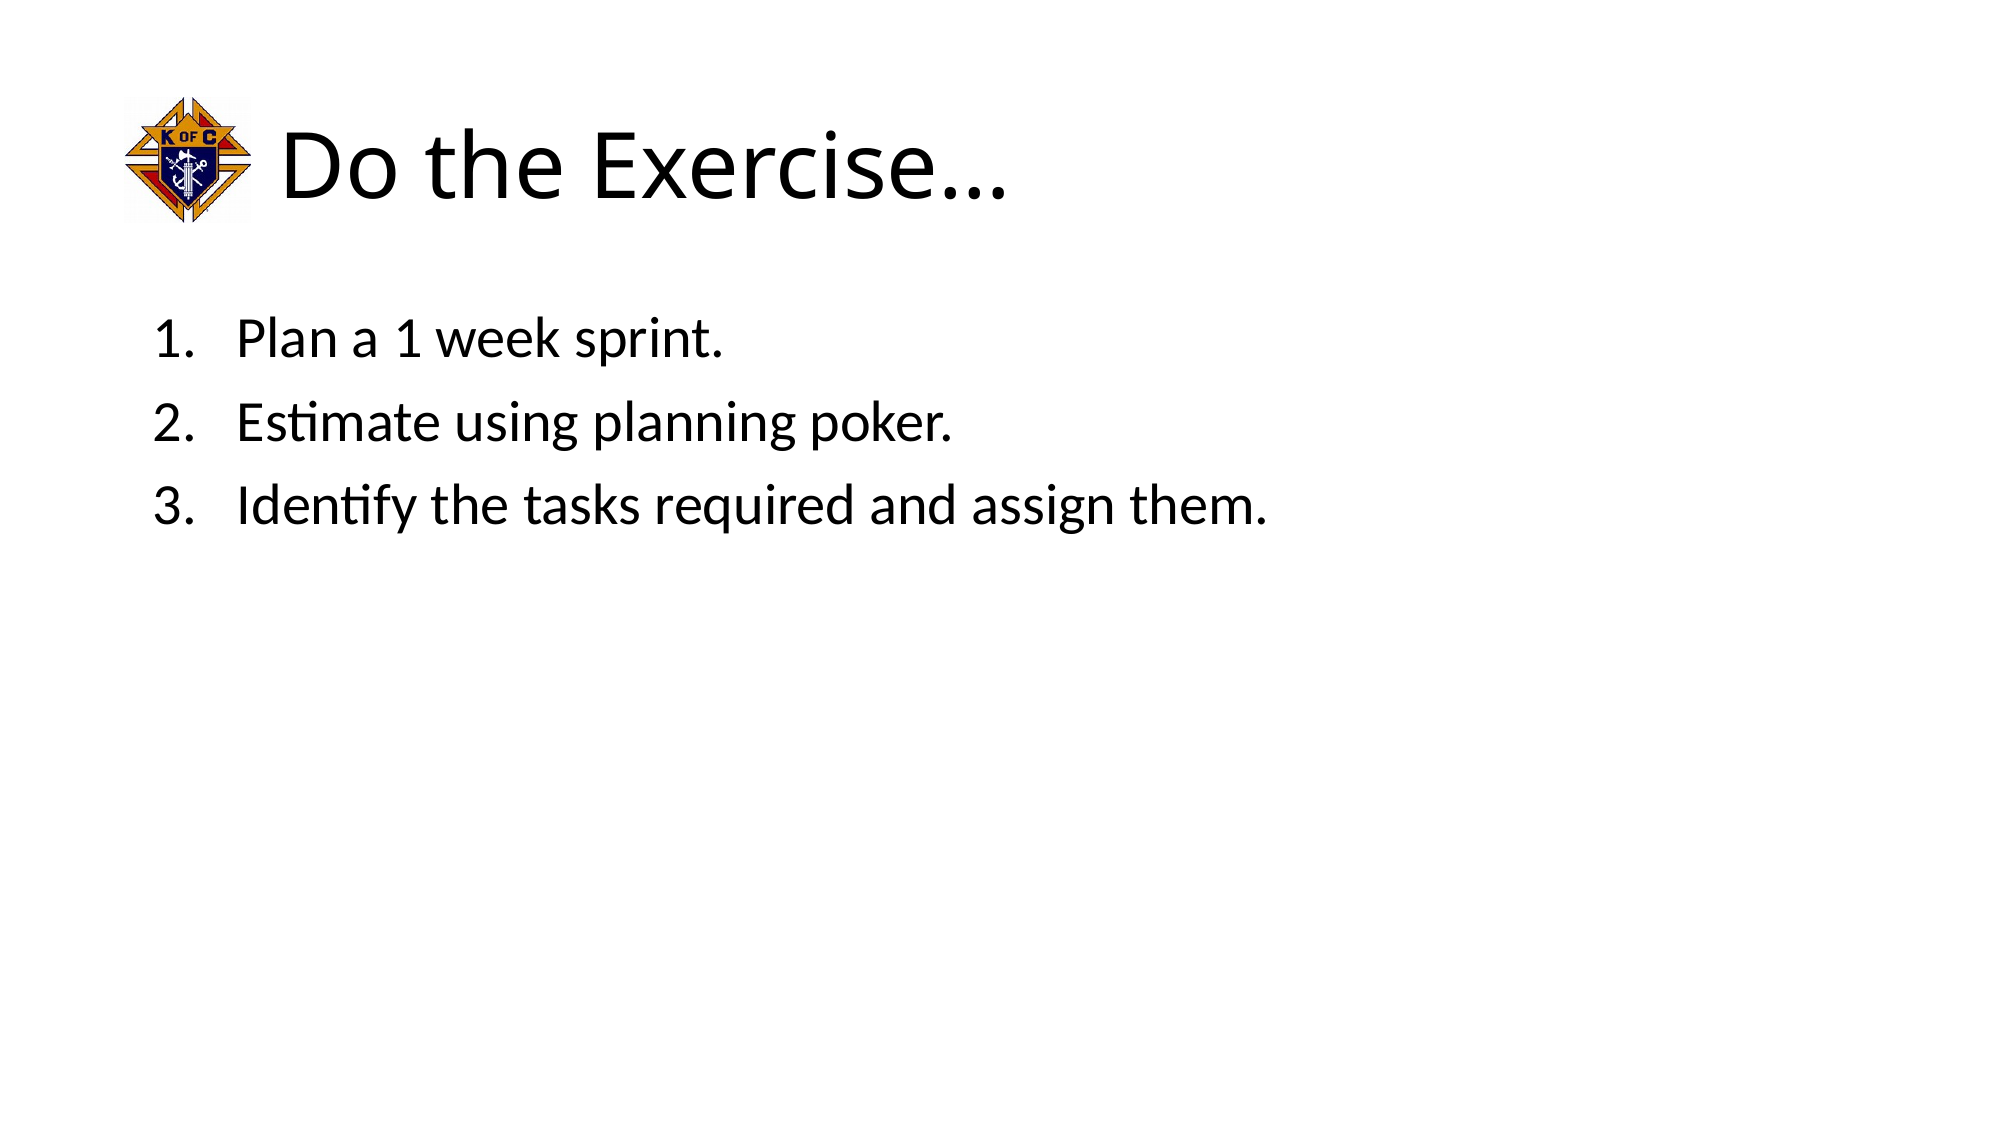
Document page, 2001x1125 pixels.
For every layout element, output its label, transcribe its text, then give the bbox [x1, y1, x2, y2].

list Plan a 1 week sprint. Estimate using planning poker. Identify the tasks required and assign them. [137, 299, 1863, 1014]
picture [124, 97, 251, 223]
title Do the Exercise… [263, 59, 1863, 278]
